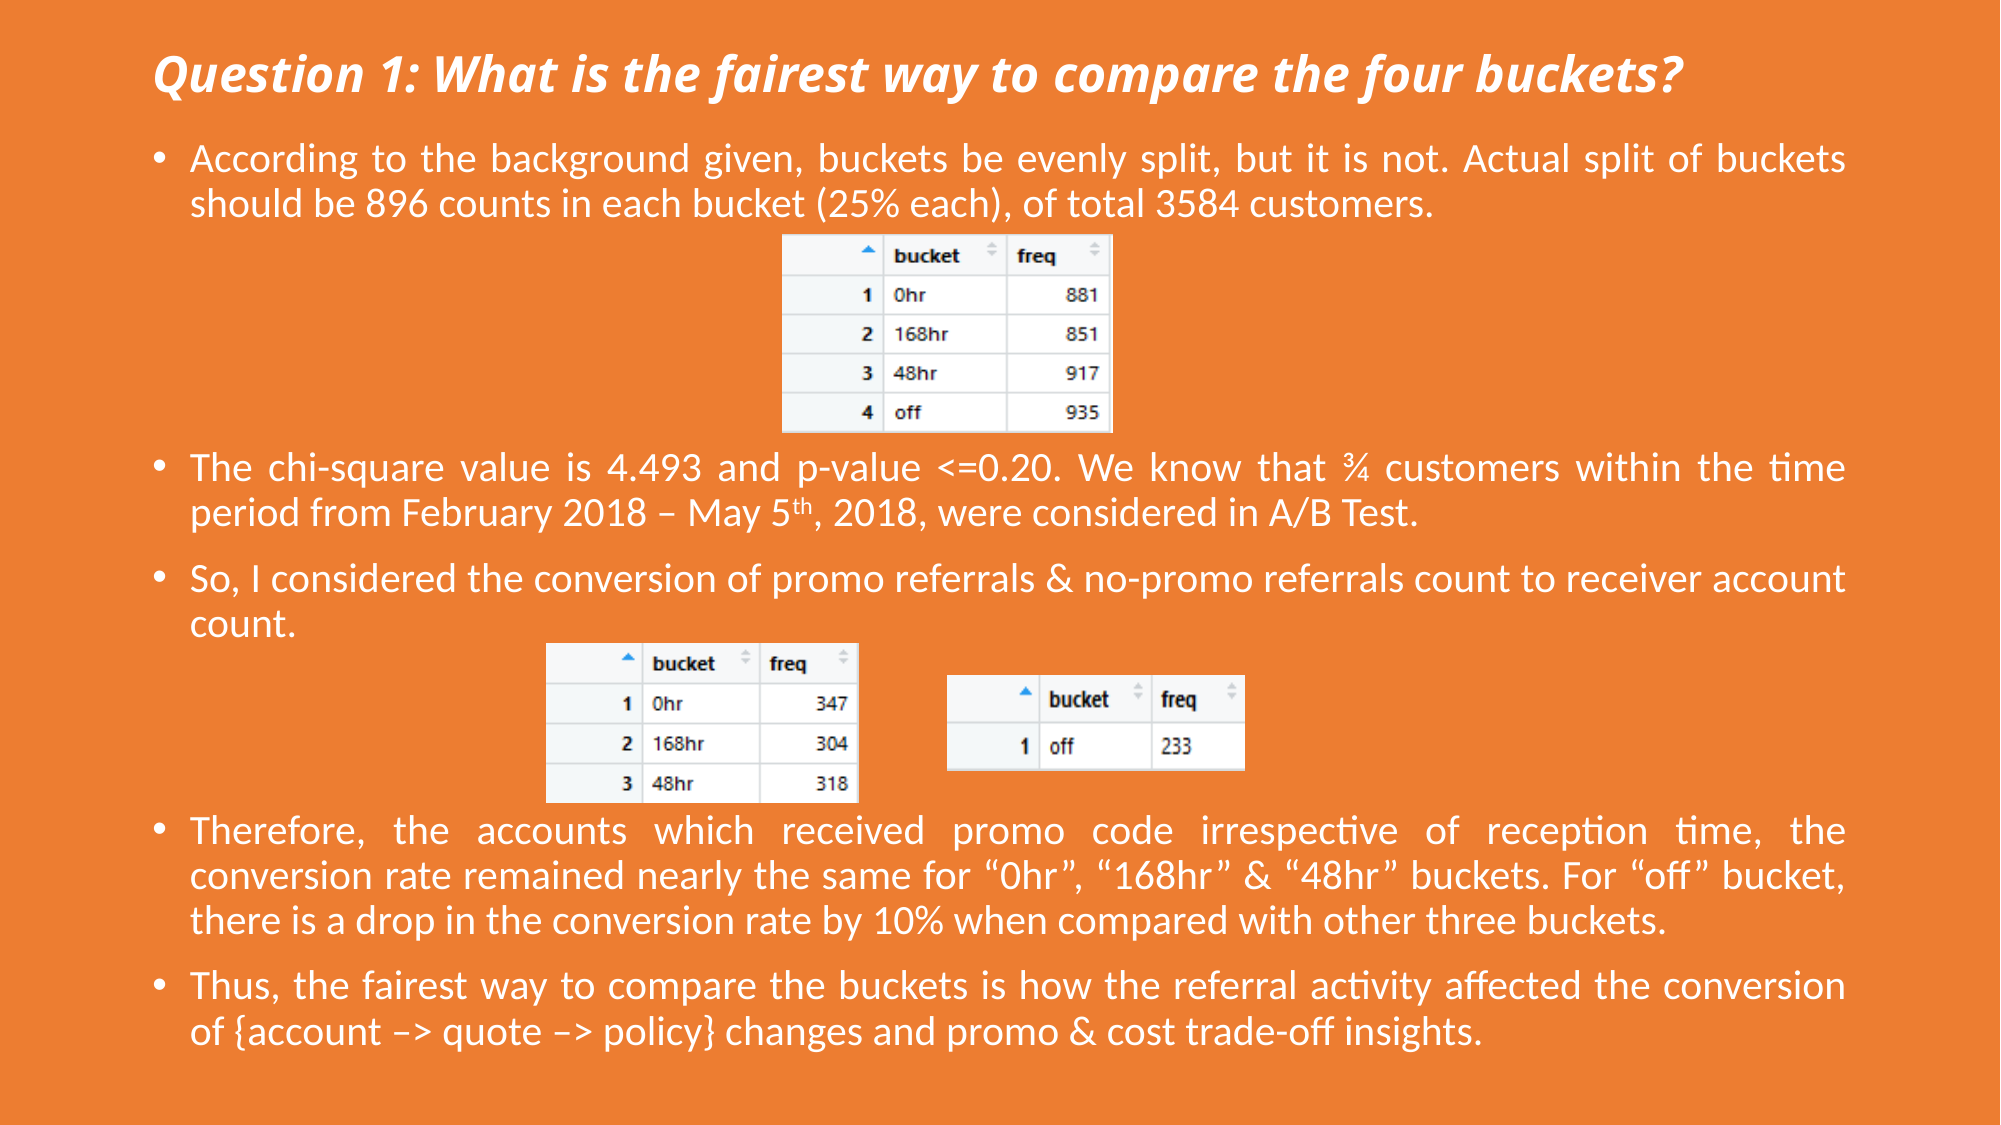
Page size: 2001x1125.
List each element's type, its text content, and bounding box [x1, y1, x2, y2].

picture [546, 643, 859, 804]
picture [947, 675, 1245, 771]
list According to the background given, buckets be evenly split, but it is not. Actual split of buckets should be 896 counts in each bucket (25% each), of total 3584 customers. The chi-square value is 4.493 and p-value <=0.20. We know that ¾ customers within the time period from February 2018 – May 5th, 2018, were considered in A/B Test. So, I considered the conversion of promo referrals & no-promo referrals count to receiver account count. Therefore, the accounts which received promo code irrespective of reception time, the conversion rate remained nearly the same for “0hr”, “168hr” & “48hr” buckets. For “off” bucket, there is a drop in the conversion rate by 10% when compared with other three buckets. Thus, the fairest way to compare the buckets is how the referral activity affected the conversion of {account –> quote –> policy} changes and promo & cost trade-off insights. [137, 129, 1863, 1125]
title Question 1: What is the fairest way to compare the four buckets? [137, 23, 1863, 129]
picture [782, 234, 1113, 433]
